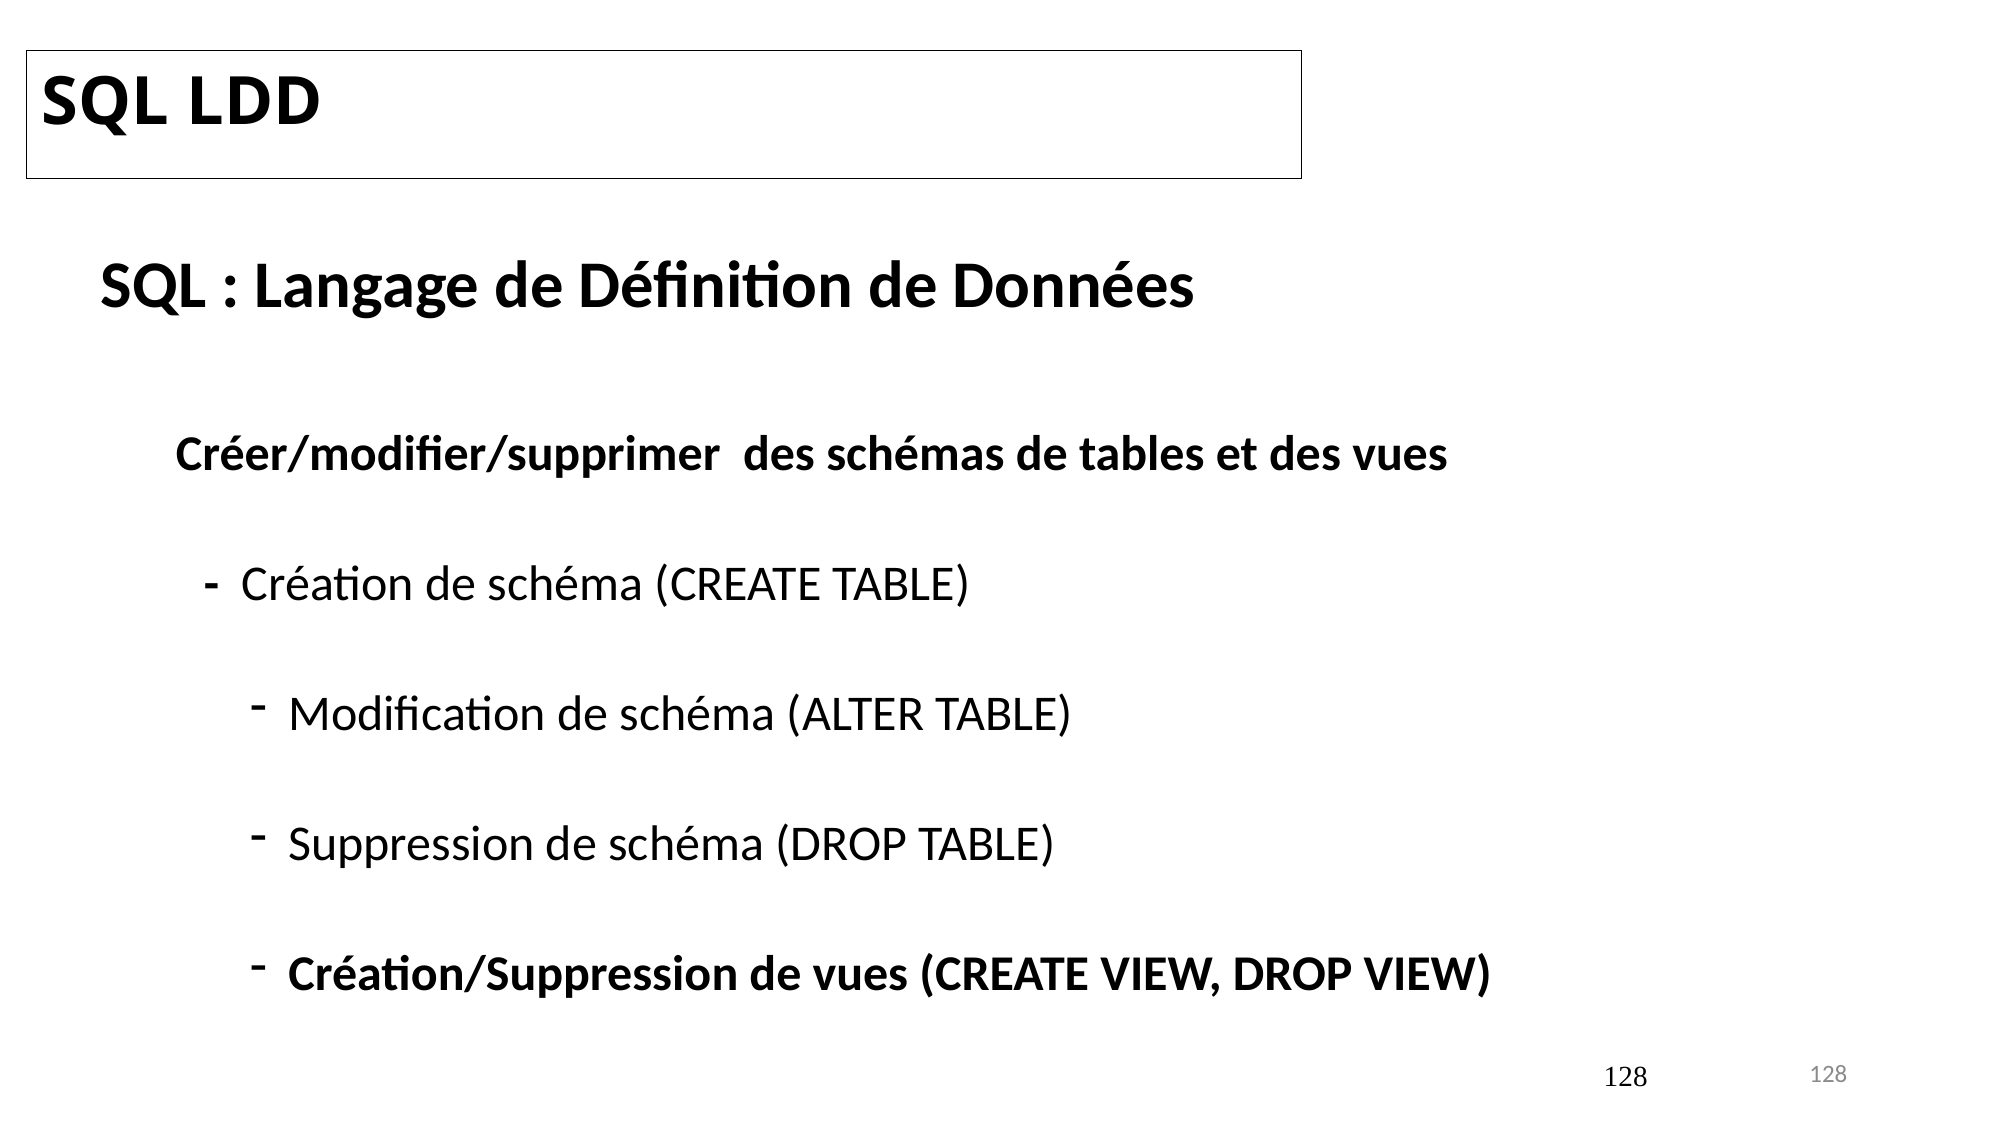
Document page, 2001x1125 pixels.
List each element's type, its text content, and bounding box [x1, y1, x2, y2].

text_box SQL : Langage de Définition de Données Créer/modifier/supprimer des schémas de tables et des vues - Création de schéma (CREATE TABLE) Modification de schéma (ALTER TABLE) Suppression de schéma (DROP TABLE) Création/Suppression de vues (CREATE VIEW, DROP VIEW) [86, 233, 1699, 1096]
text_box 125 [1350, 1050, 1663, 1125]
text_box SQL LDD [26, 50, 1302, 179]
text_box 125 [1663, 1042, 1863, 1103]
